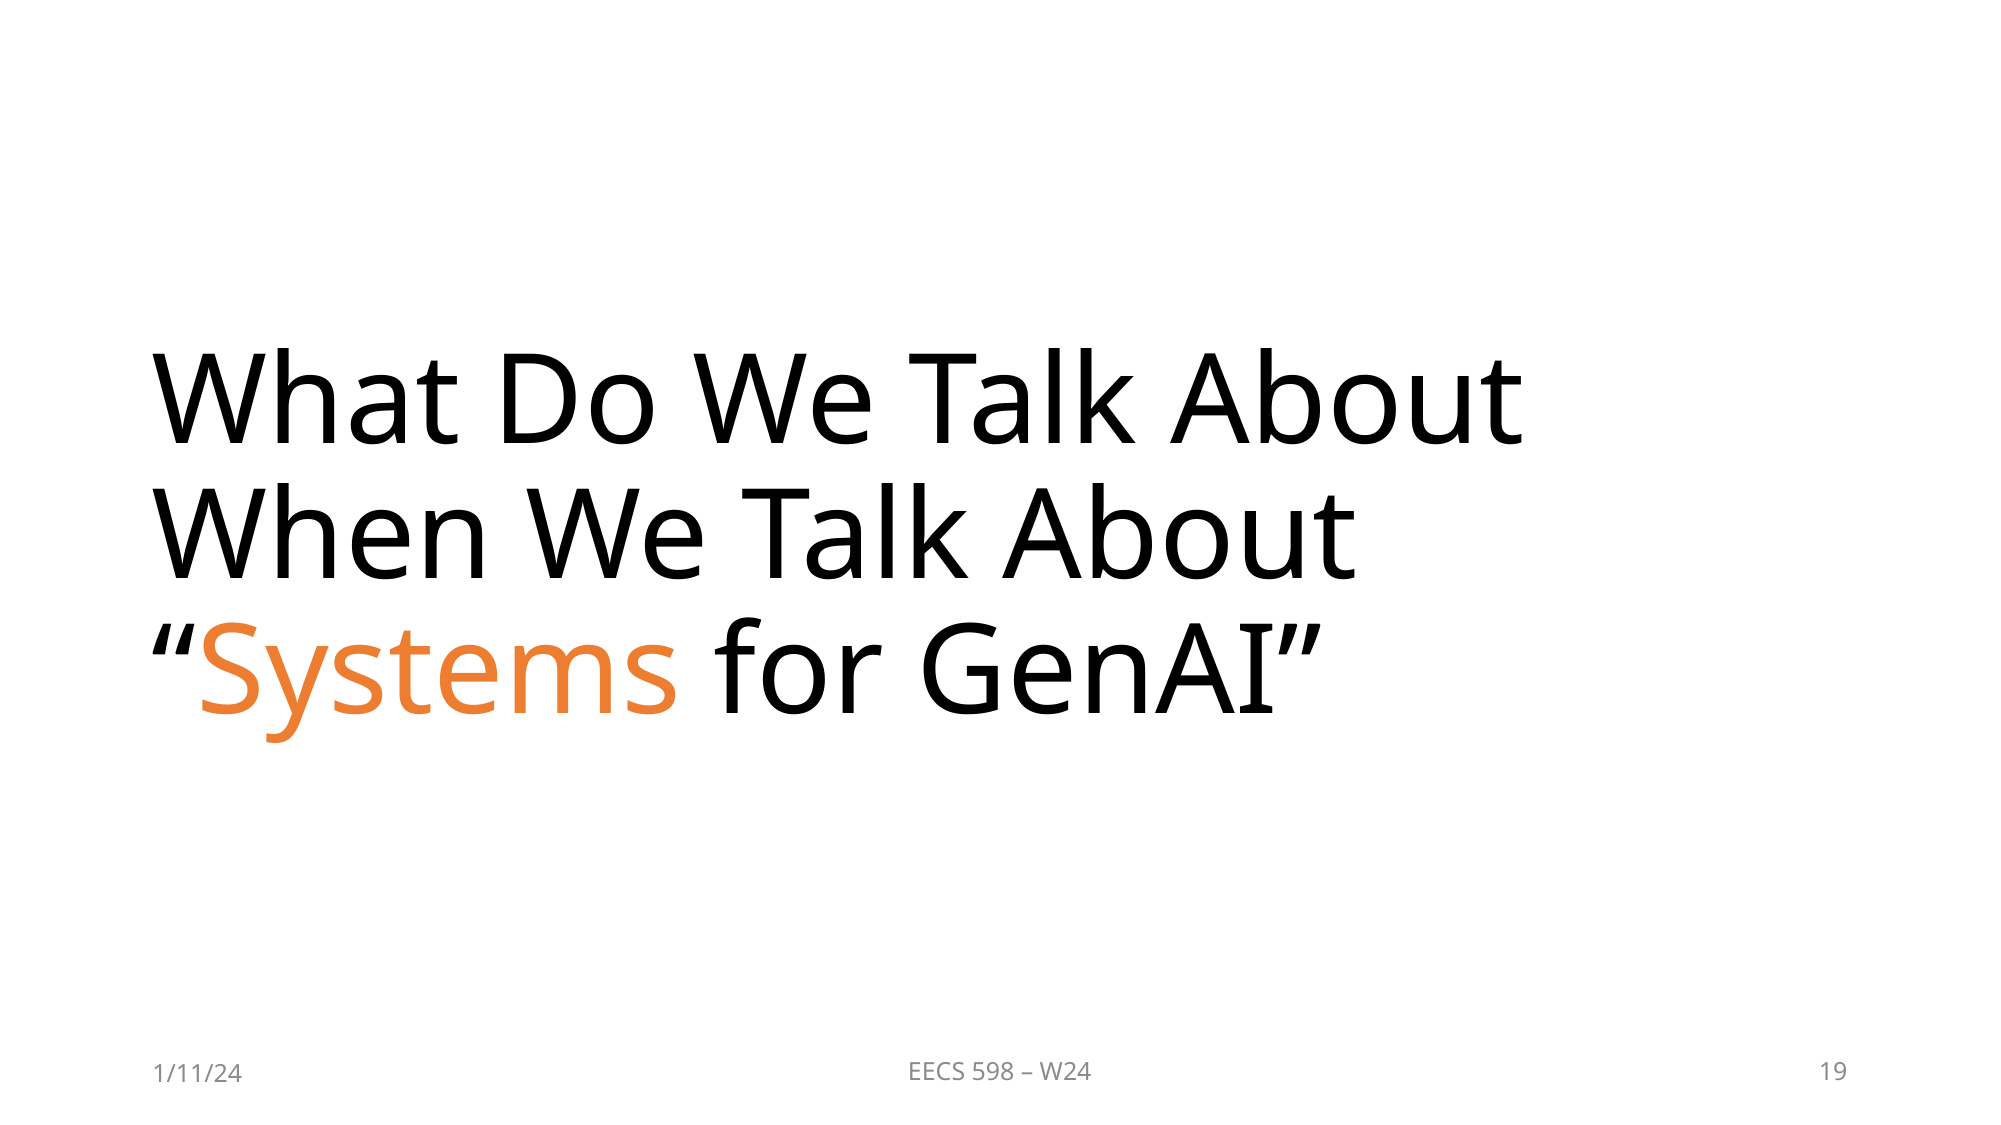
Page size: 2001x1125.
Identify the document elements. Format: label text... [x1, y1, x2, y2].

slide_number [137, 1042, 588, 1103]
title What Do We Talk About When We Talk About “Systems for GenAI” [136, 280, 1862, 749]
slide_number 19 [1412, 1042, 1863, 1103]
footer EECS 598 – W24 [662, 1042, 1338, 1103]
